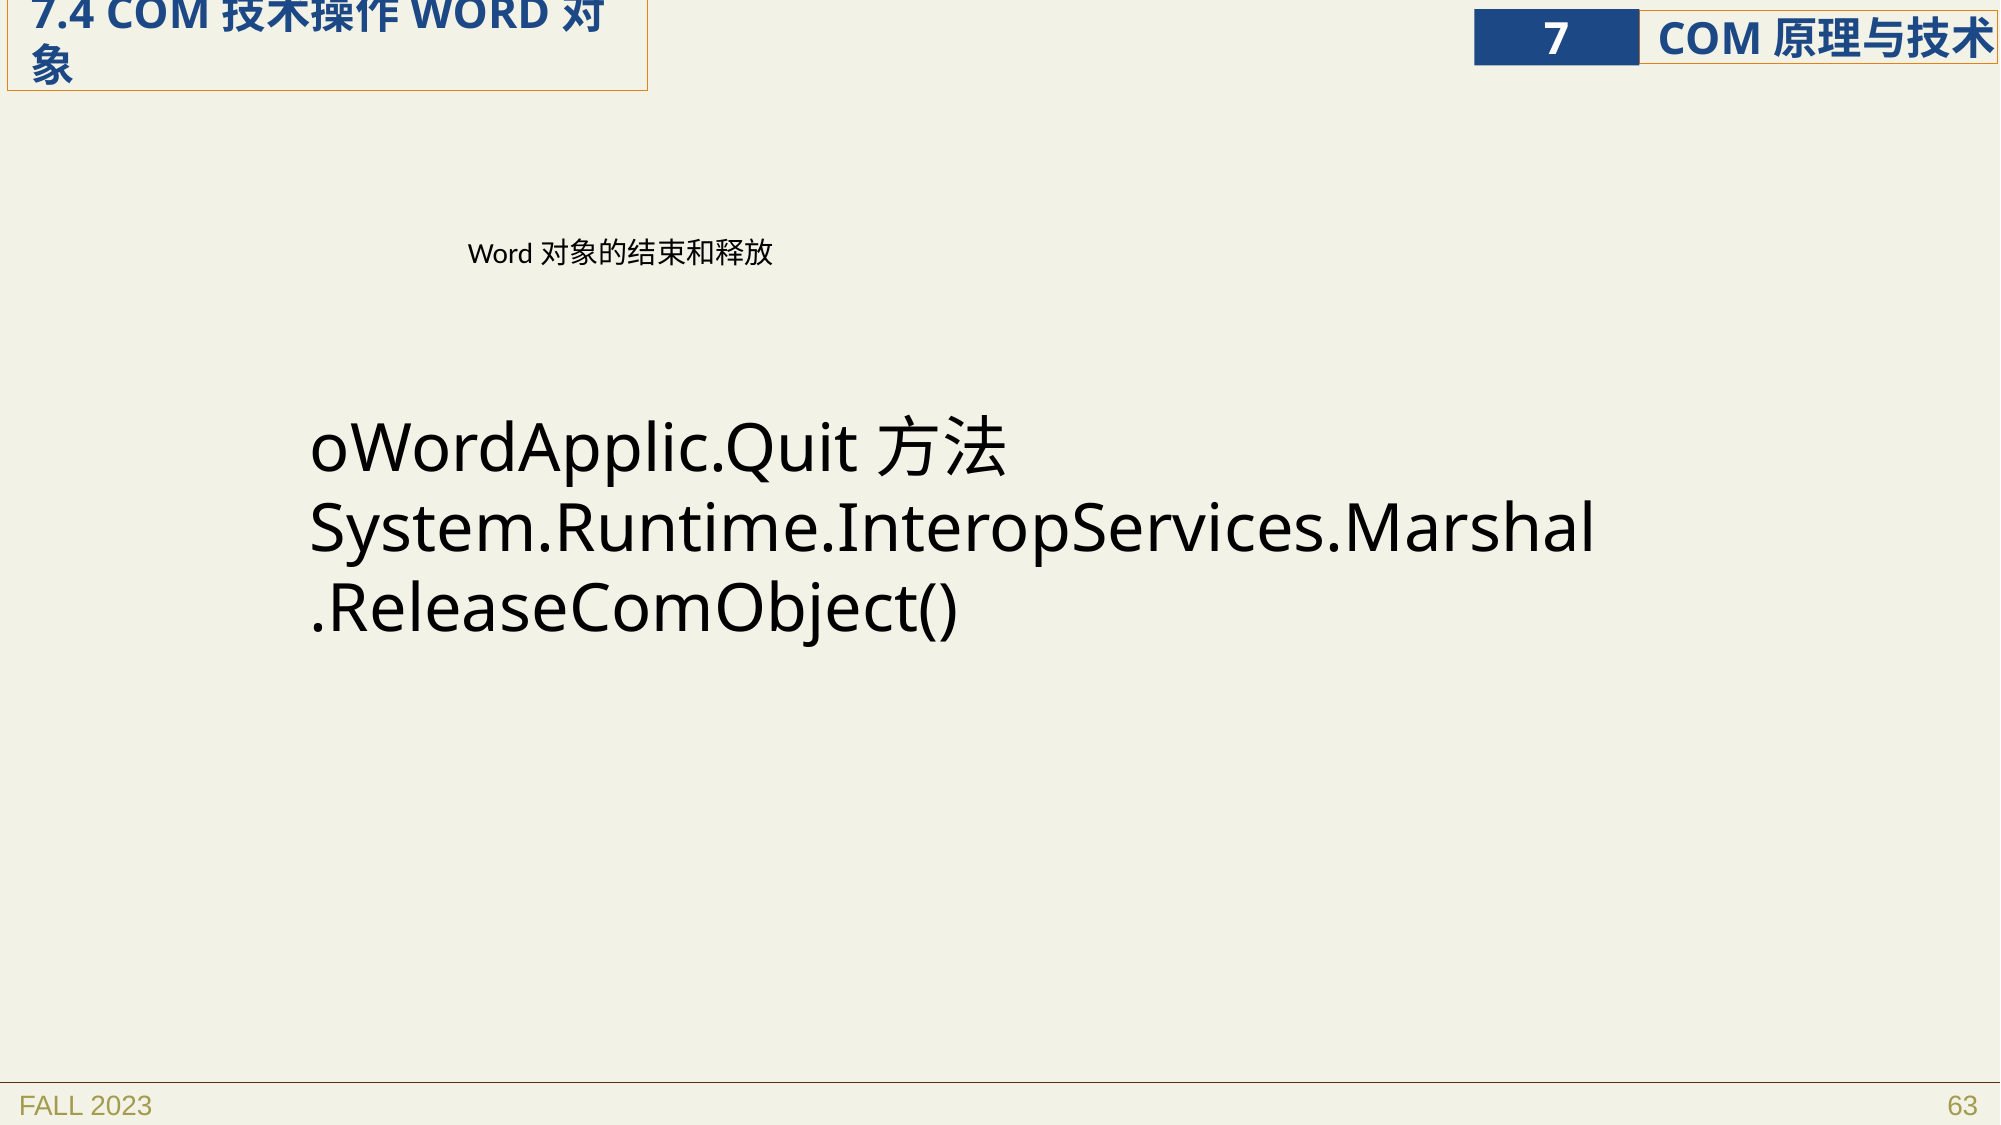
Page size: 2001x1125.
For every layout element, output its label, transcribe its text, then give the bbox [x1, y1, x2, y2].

list oWordApplic.Quit方法 System.Runtime.InteropServices.Marshal .ReleaseComObject() [298, 399, 1709, 706]
title Word对象的结束和释放 [456, 192, 1699, 312]
